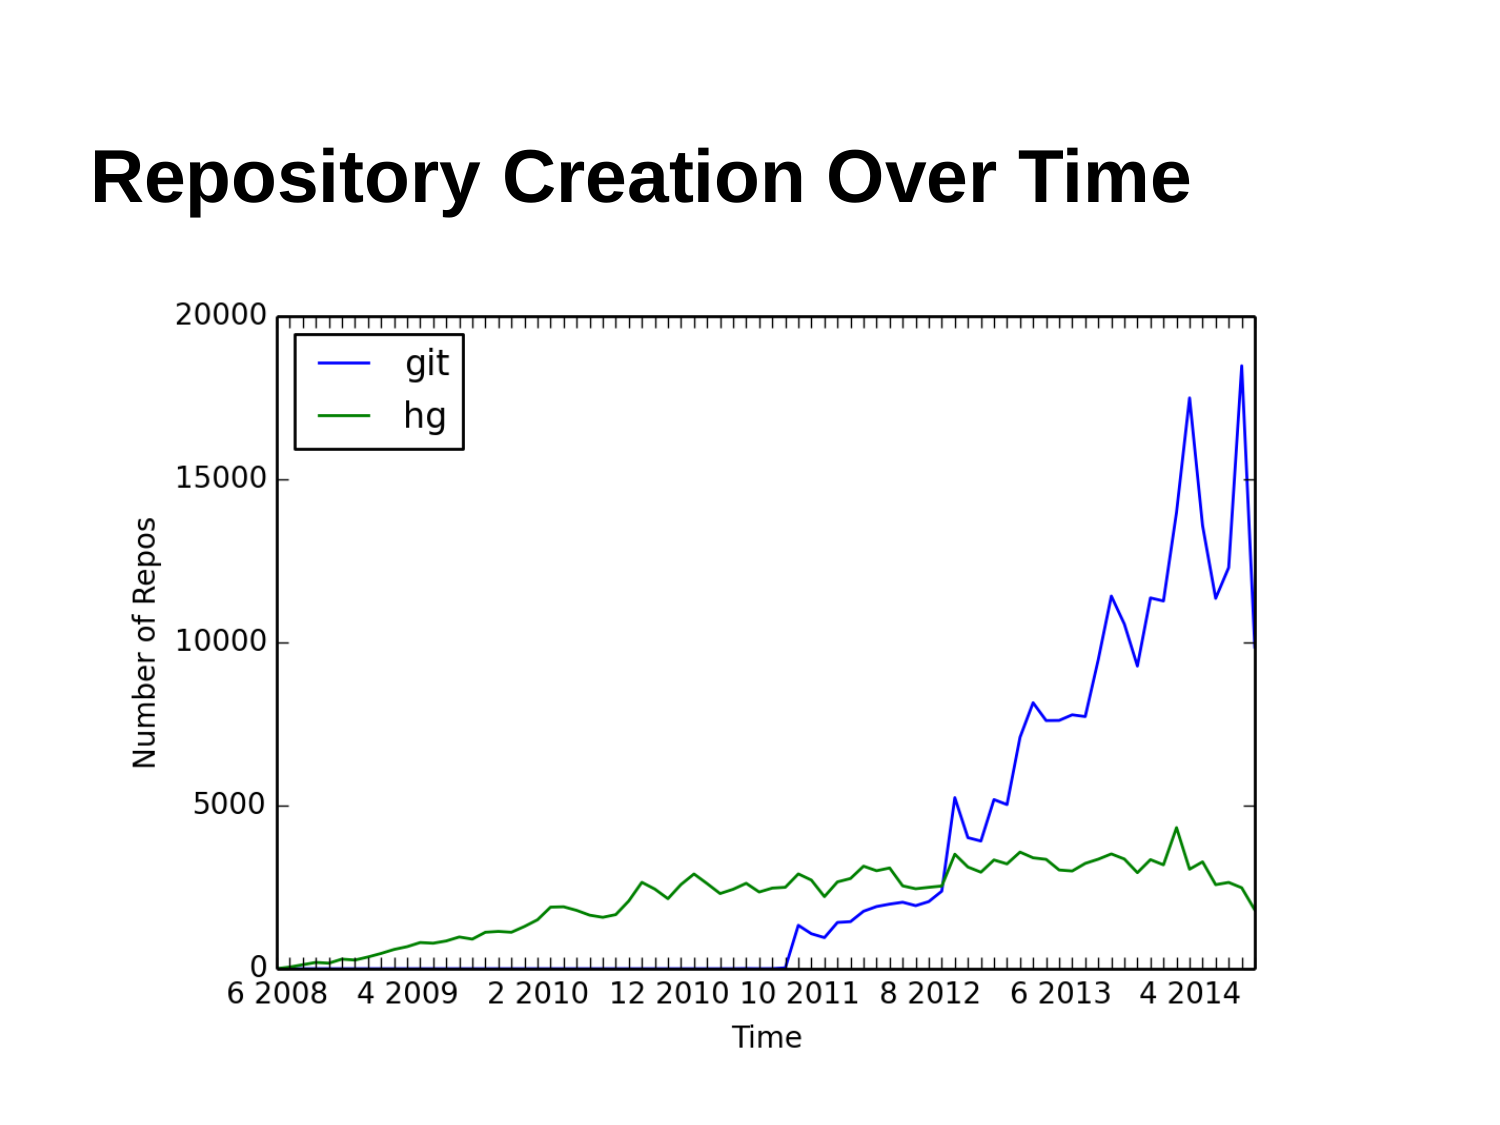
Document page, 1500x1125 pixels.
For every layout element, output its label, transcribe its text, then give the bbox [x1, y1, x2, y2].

title Repository Creation Over Time [75, 45, 1425, 233]
picture [118, 232, 1382, 1074]
